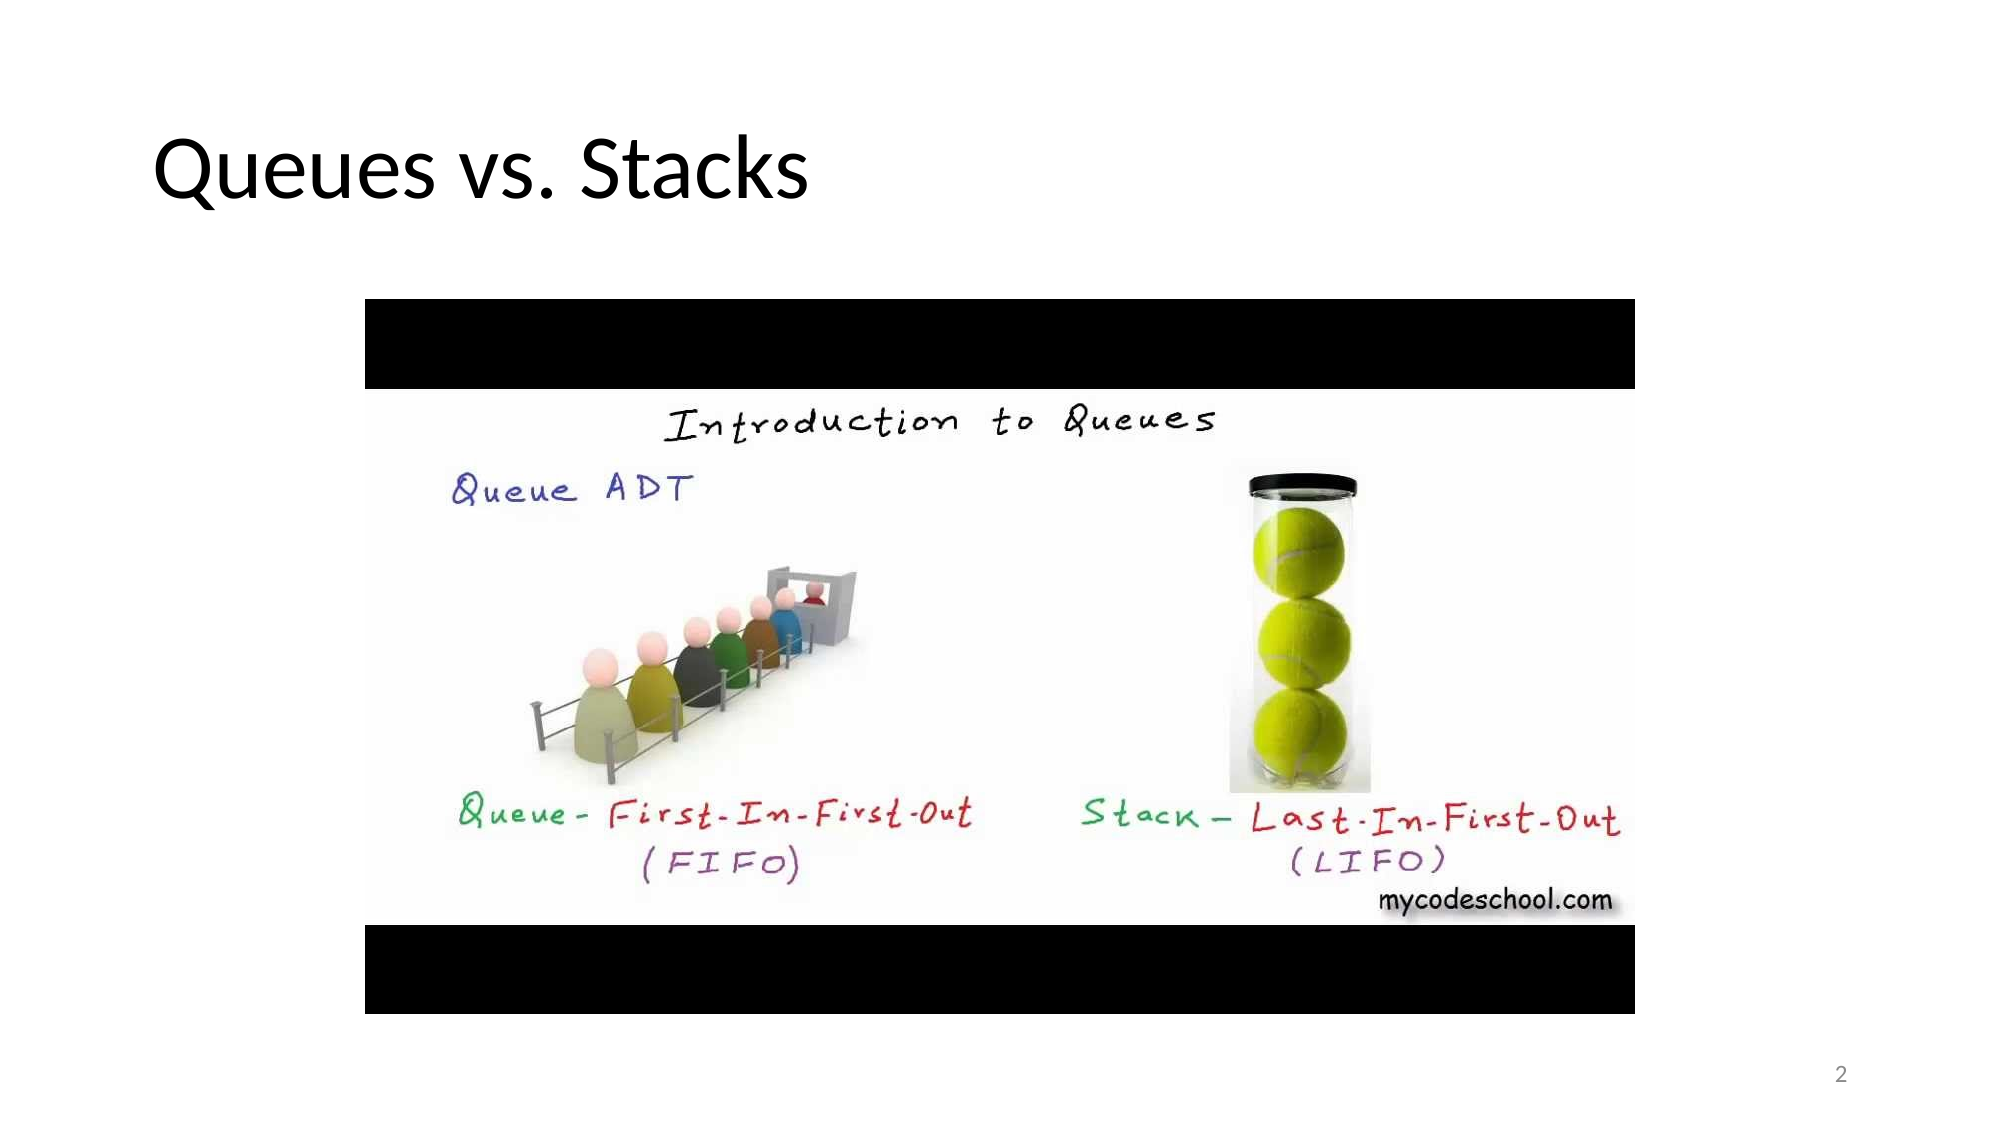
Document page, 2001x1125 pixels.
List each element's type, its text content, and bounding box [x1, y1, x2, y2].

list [365, 299, 1635, 1014]
slide_number 2 [1412, 1042, 1863, 1103]
title Queues vs. Stacks [137, 59, 1863, 278]
